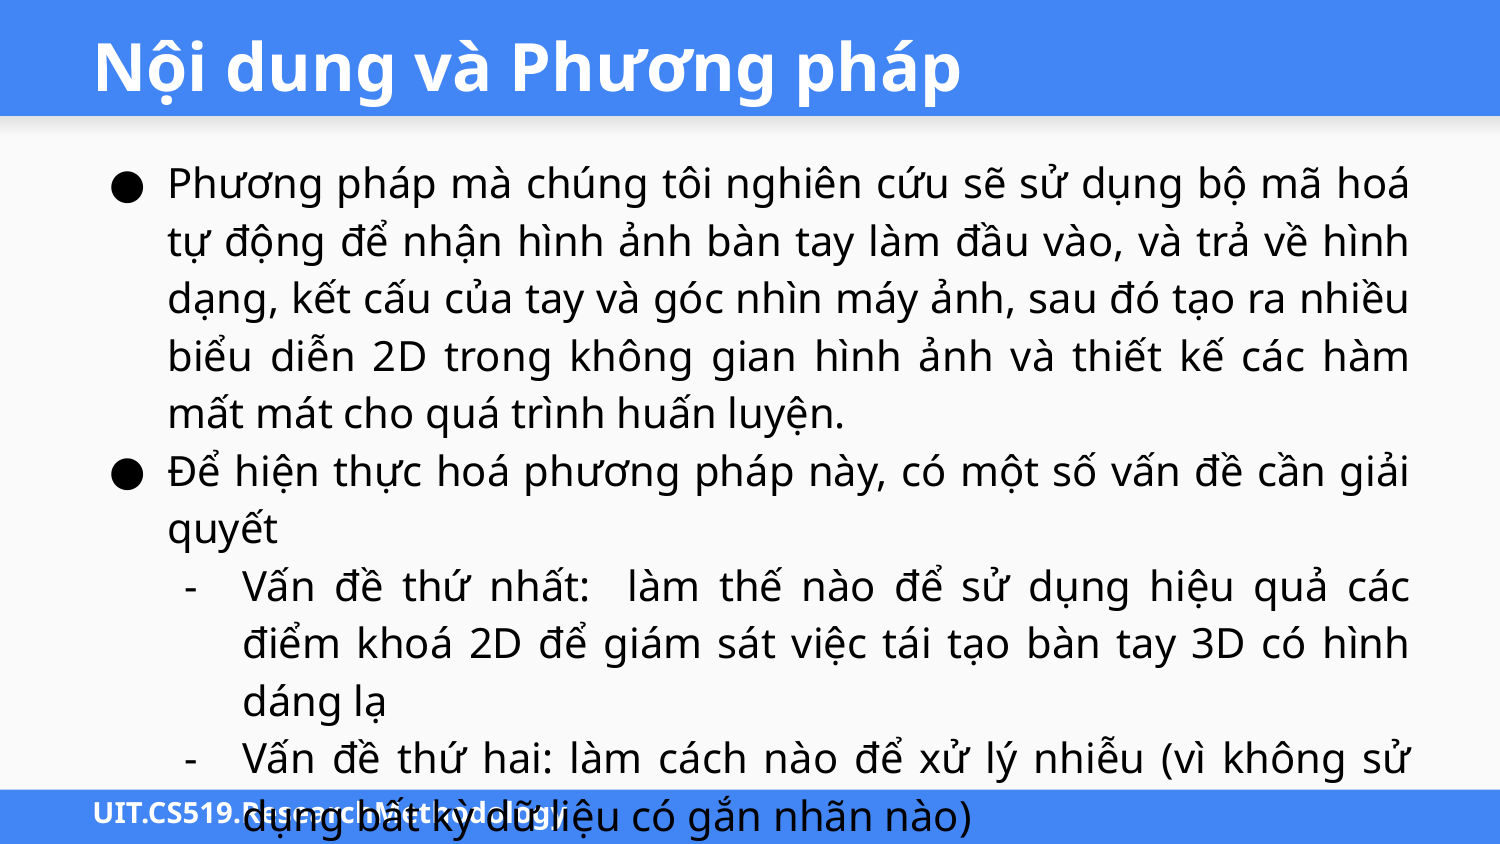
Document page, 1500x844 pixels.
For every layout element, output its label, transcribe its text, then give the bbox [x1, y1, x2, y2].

title Nội dung và Phương pháp [77, 9, 1427, 120]
list Phương pháp mà chúng tôi nghiên cứu sẽ sử dụng bộ mã hoá tự động để nhận hình ảnh bàn tay làm đầu vào, và trả về hình dạng, kết cấu của tay và góc nhìn máy ảnh, sau đó tạo ra nhiều biểu diễn 2D trong không gian hình ảnh và thiết kế các hàm mất mát cho quá trình huấn luyện. Để hiện thực hoá phương pháp này, có một số vấn đề cần giải quyết Vấn đề thứ nhất: làm thế nào để sử dụng hiệu quả các điểm khoá 2D để giám sát việc tái tạo bàn tay 3D có hình dáng lạ Vấn đề thứ hai: làm cách nào để xử lý nhiễu (vì không sử dụng bất kỳ dữ liệu có gắn nhãn nào) [77, 134, 1427, 776]
